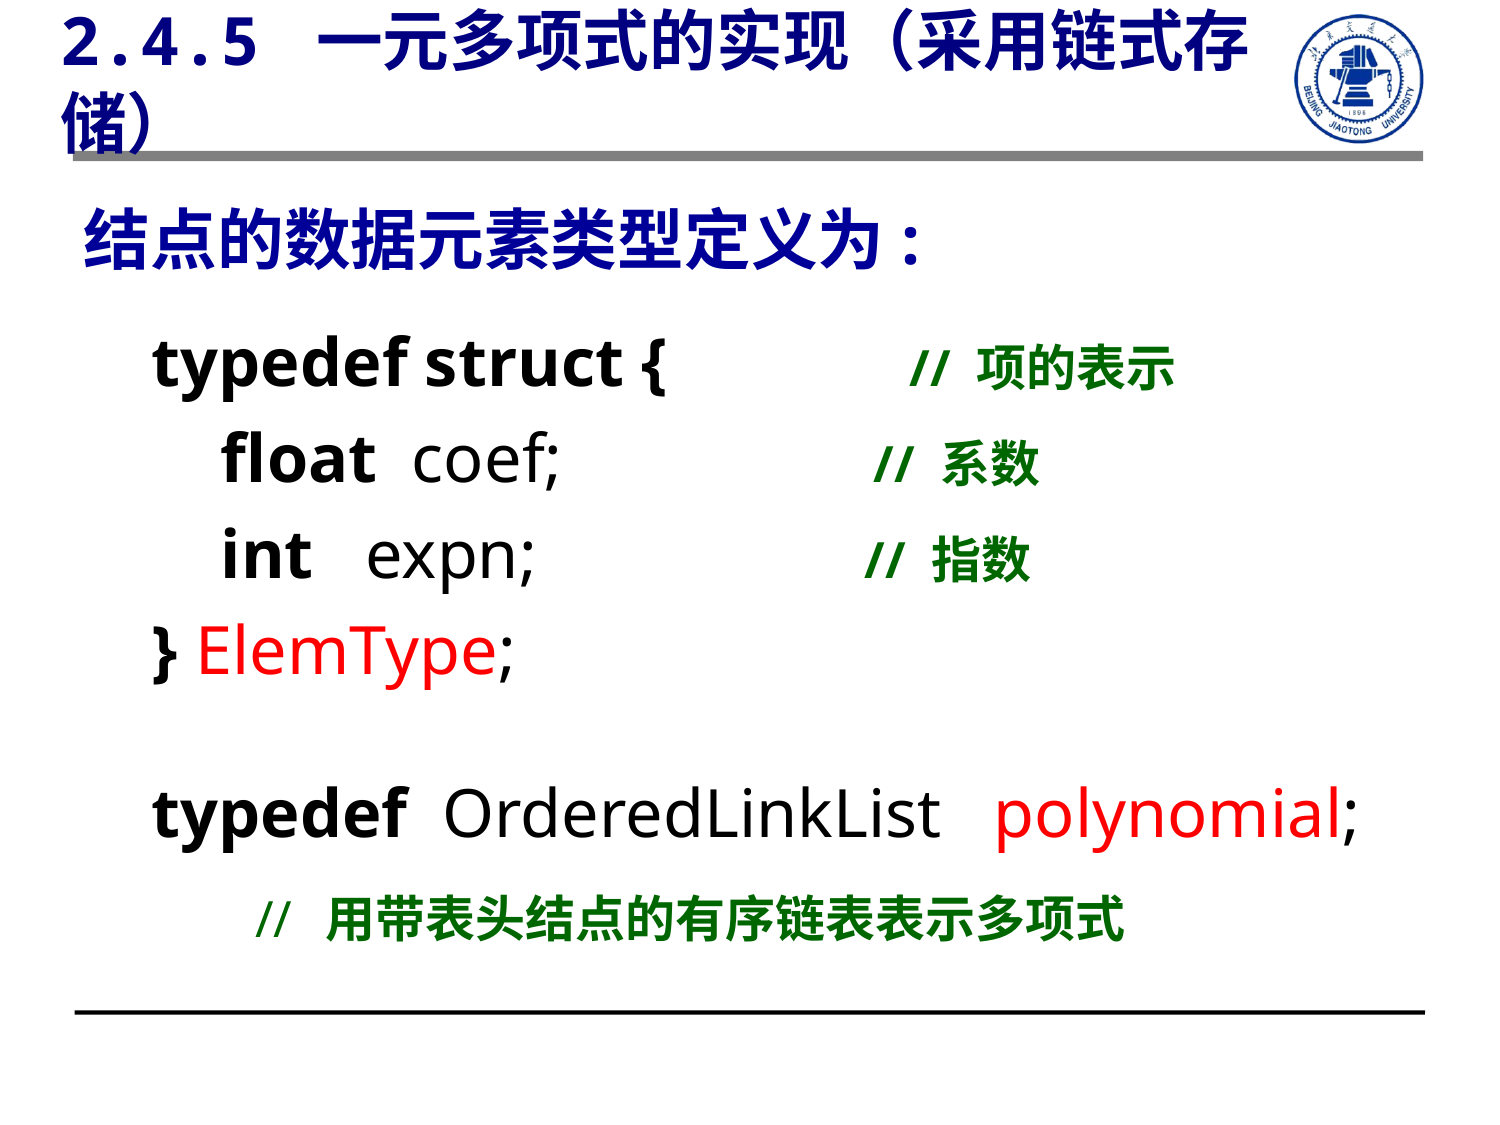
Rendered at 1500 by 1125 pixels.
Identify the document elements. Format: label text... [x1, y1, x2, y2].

picture [1294, 14, 1424, 144]
text_box typedef struct { // 项的表示 float coef; // 系数 int expn; // 指数 } ElemType; [137, 296, 1484, 695]
text_box typedef OrderedLinkList polynomial; // 用带表头结点的有序链表表示多项式 [136, 743, 1500, 959]
text_box 结点的数据元素类型定义为: [69, 190, 1142, 285]
text_box 2.4.5 一元多项式的实现（采用链式存储） [45, 27, 1385, 130]
